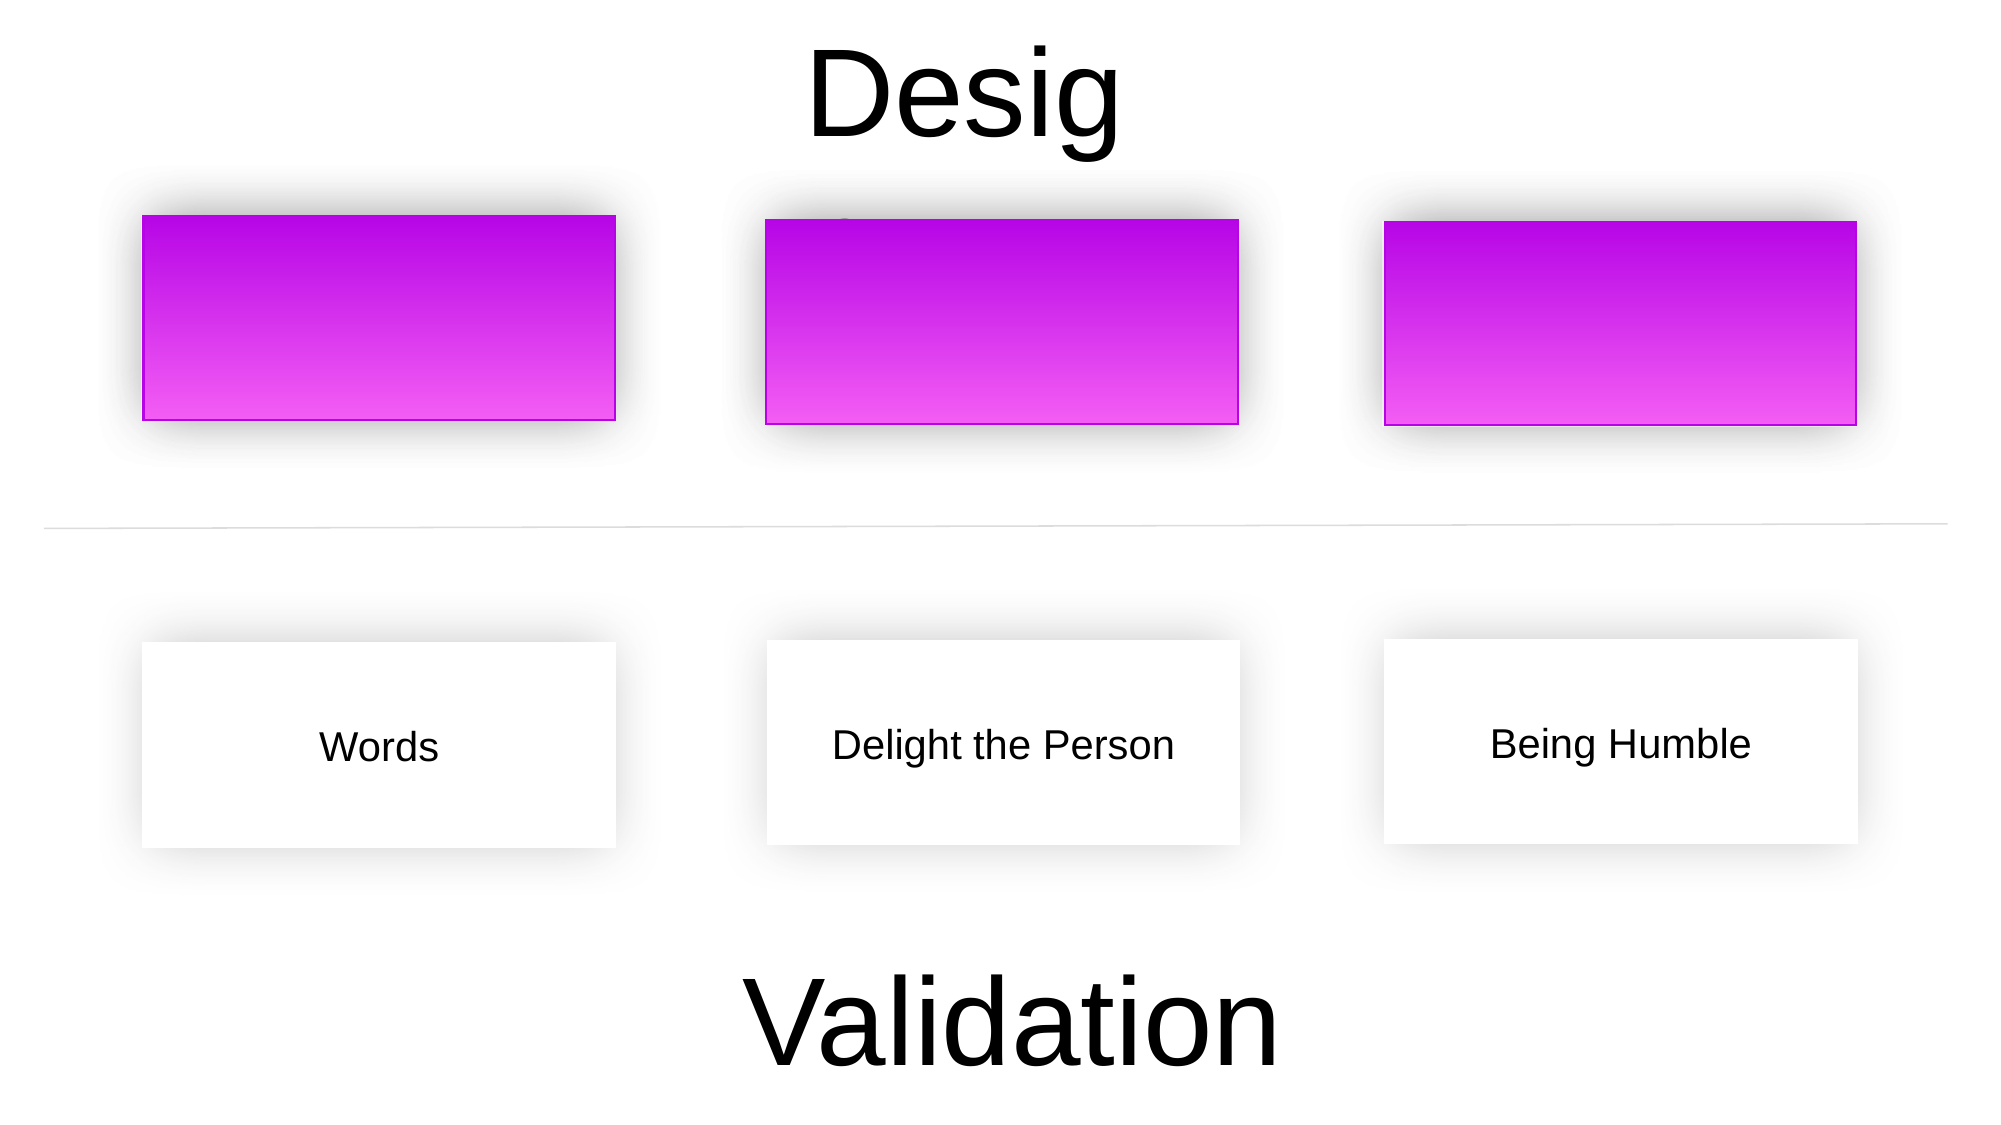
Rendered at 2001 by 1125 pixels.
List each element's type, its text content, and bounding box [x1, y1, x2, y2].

text_box [143, 216, 615, 420]
text_box Words [143, 643, 615, 847]
text_box Design [789, 4, 1201, 171]
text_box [43, 523, 1948, 529]
text_box Being Humble [1385, 639, 1857, 844]
text_box [766, 220, 1238, 424]
text_box Delight the Person [767, 640, 1240, 845]
text_box [1384, 221, 1857, 426]
text_box Validation [727, 932, 1305, 1100]
